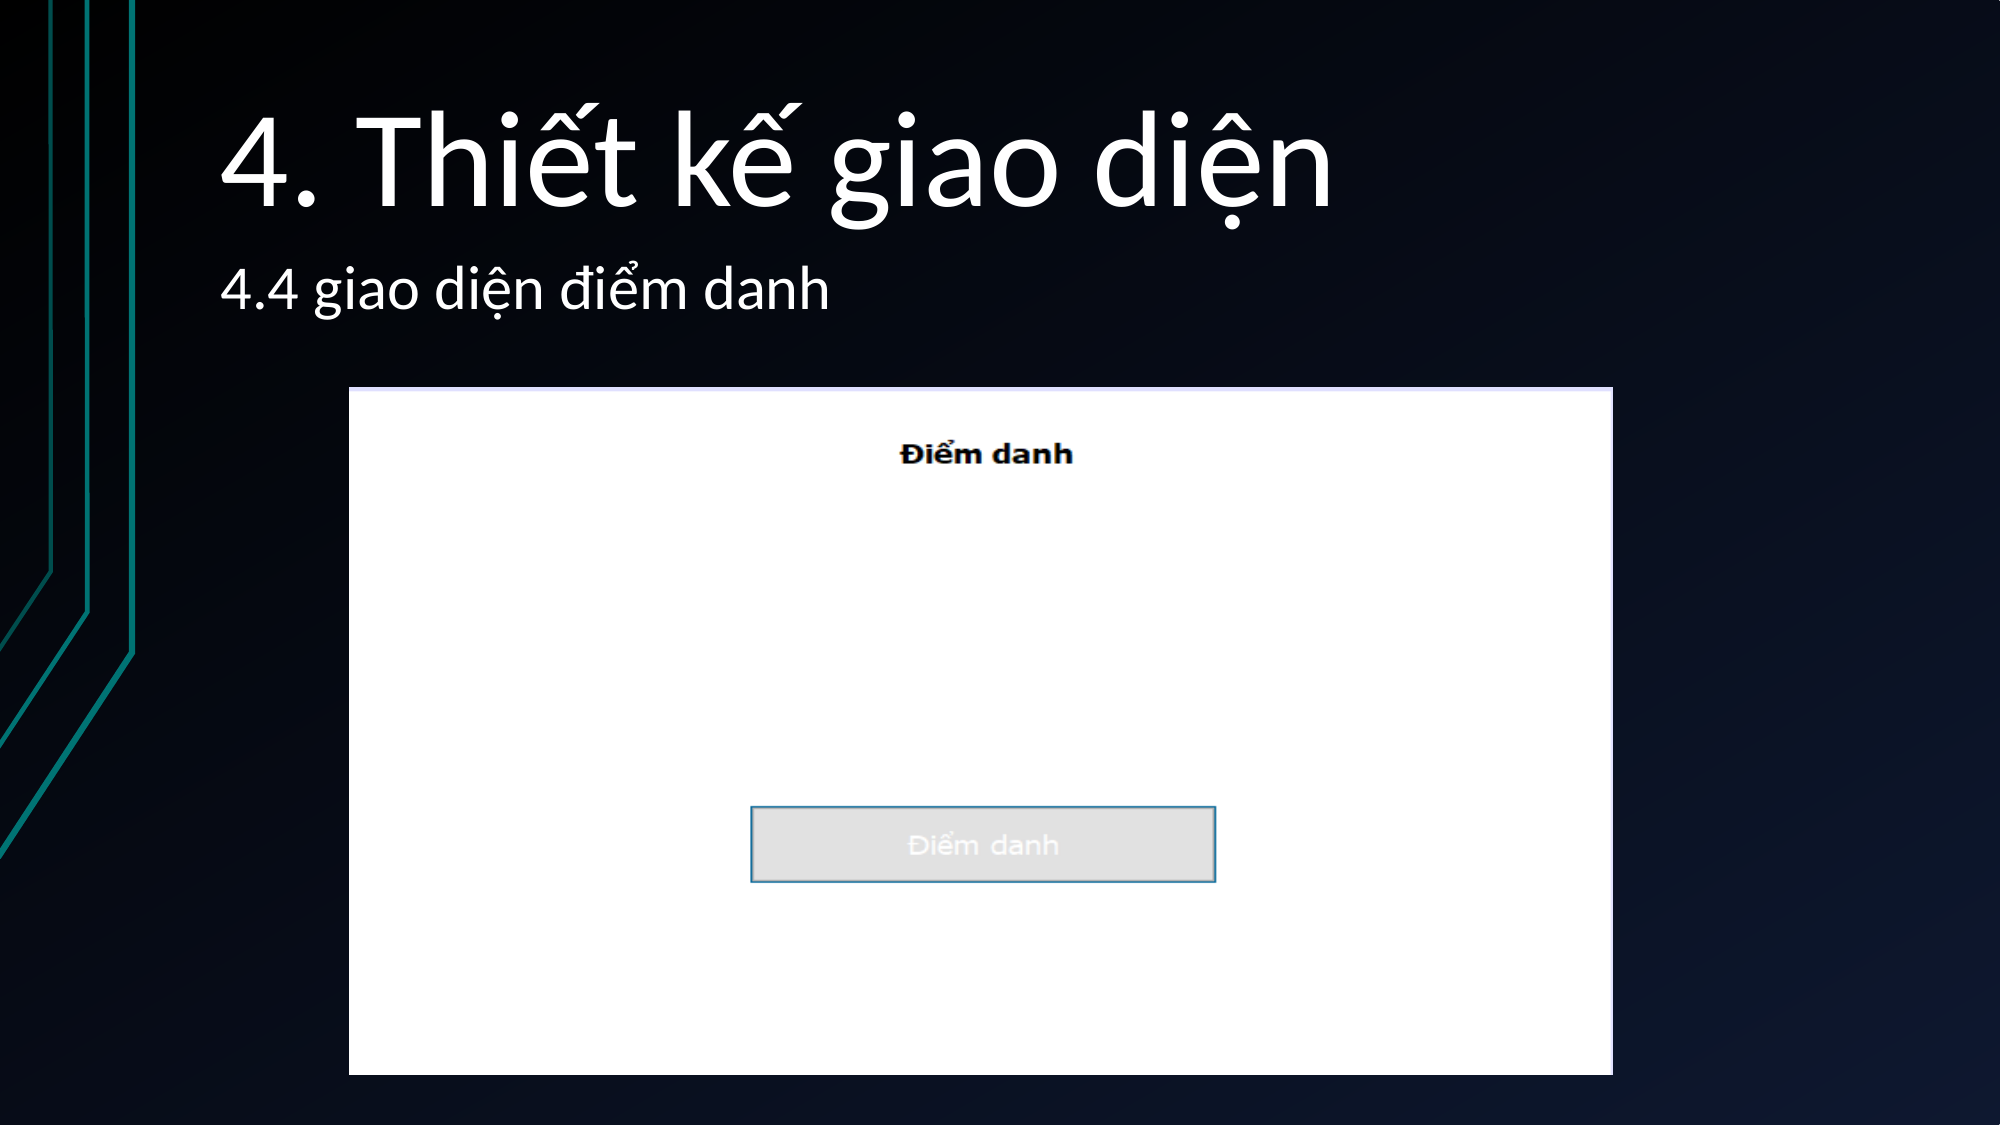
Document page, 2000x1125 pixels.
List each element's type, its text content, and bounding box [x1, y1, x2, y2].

title 4. Thiết kế giao diện [199, 45, 1900, 246]
picture [349, 387, 1613, 1076]
list 4.4 giao diện điểm danh [200, 245, 1950, 338]
